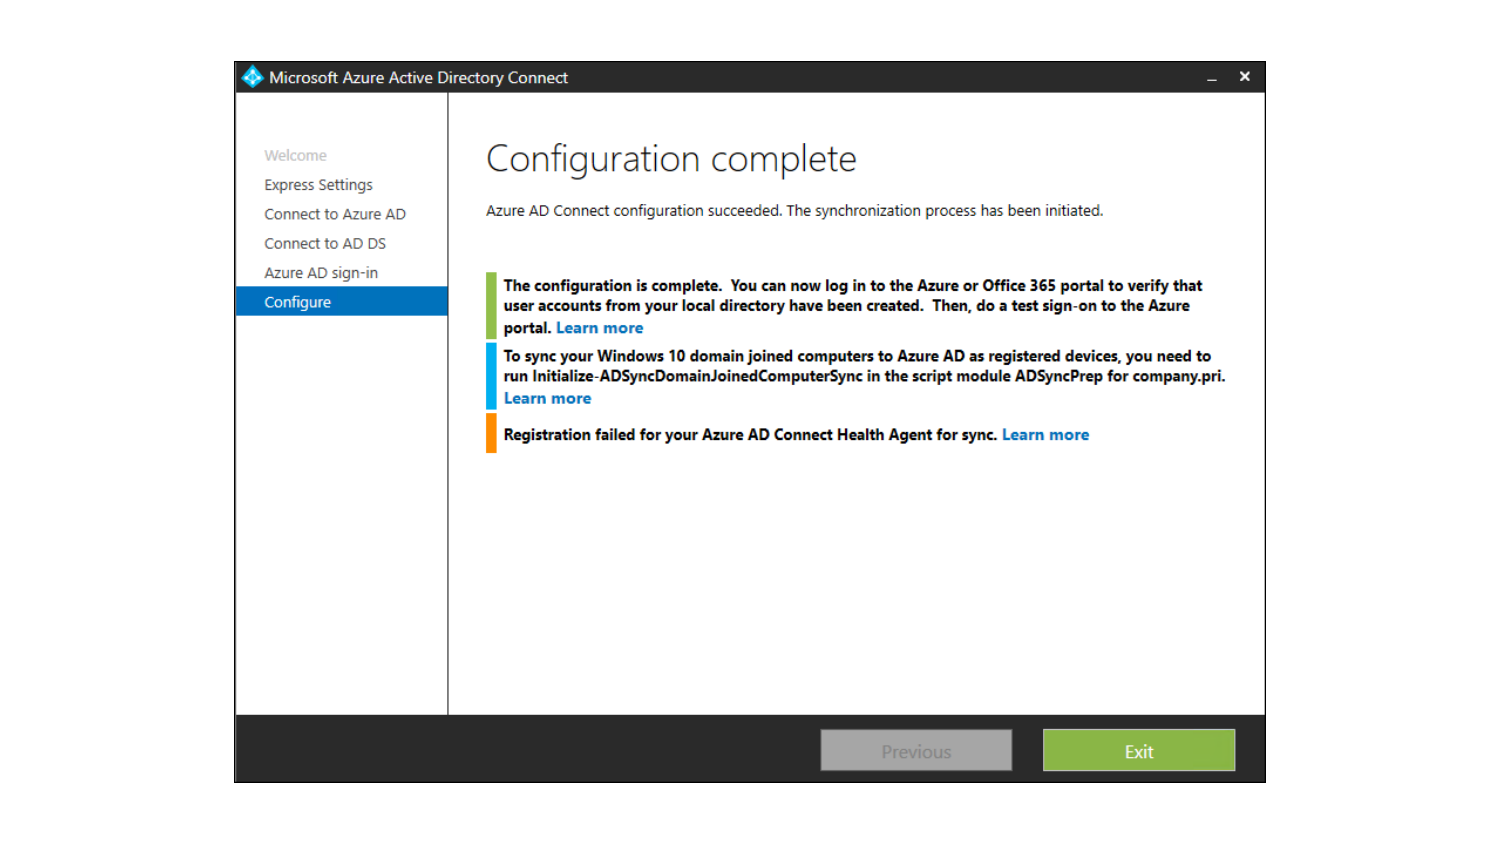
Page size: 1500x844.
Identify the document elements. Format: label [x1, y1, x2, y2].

picture [234, 61, 1266, 783]
